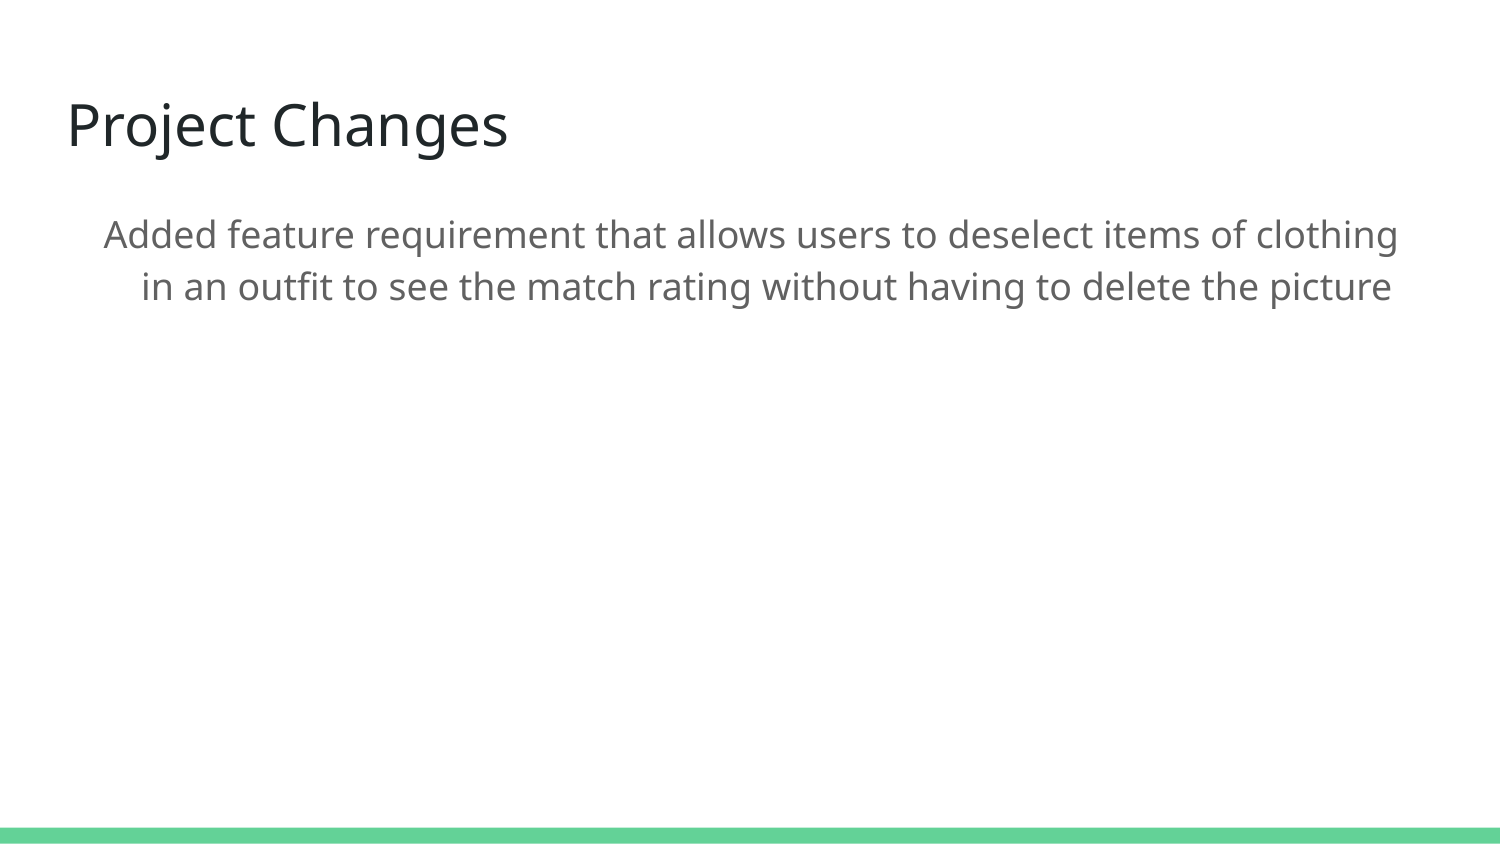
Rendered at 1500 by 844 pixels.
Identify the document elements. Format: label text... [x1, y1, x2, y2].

list Added feature requirement that allows users to deselect items of clothing in an outfit to see the match rating without having to delete the picture [51, 189, 1449, 750]
title Project Changes [51, 72, 1449, 167]
